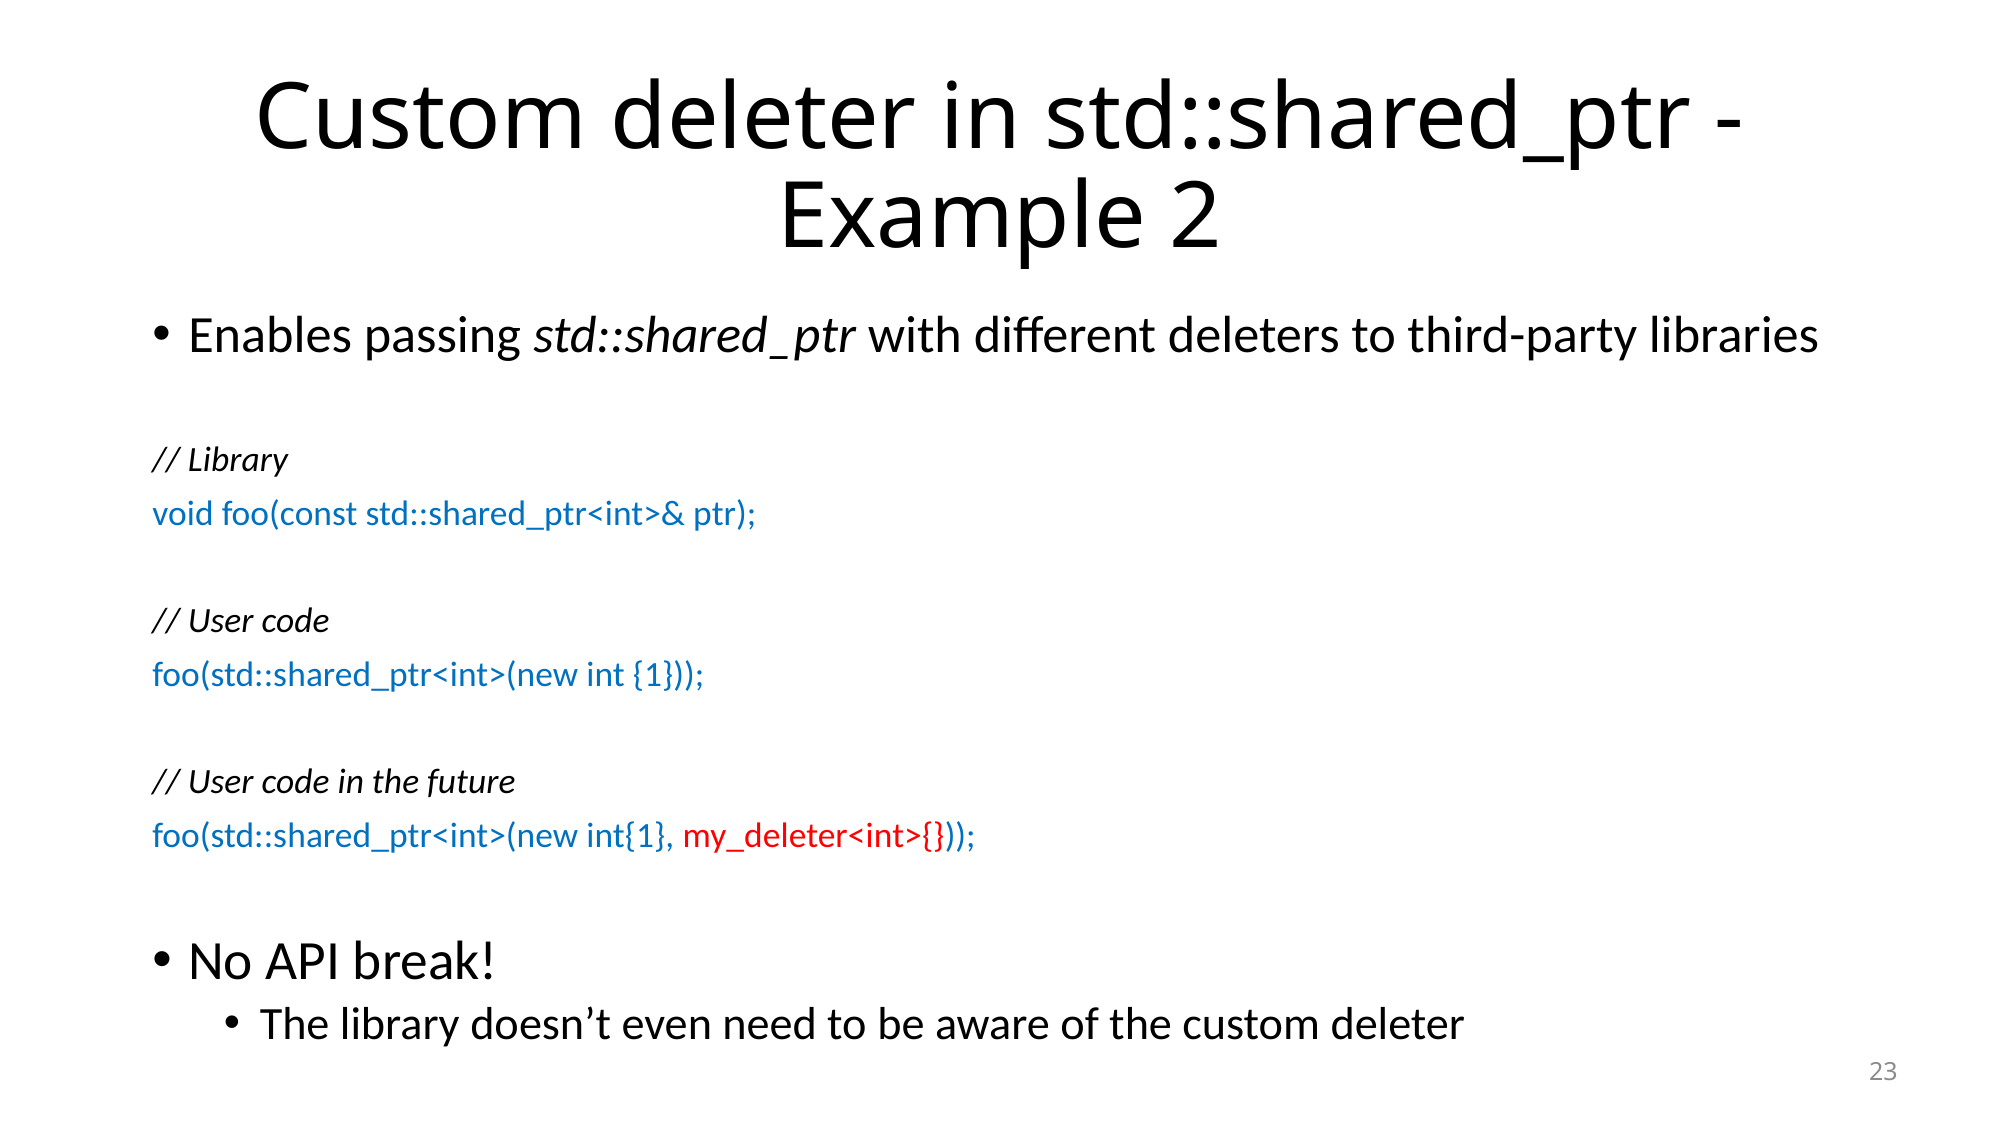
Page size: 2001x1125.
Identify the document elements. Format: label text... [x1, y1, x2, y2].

list Enables passing std::shared_ptr with different deleters to third-party libraries // Library void foo(const std::shared_ptr<int>& ptr); // User code foo(std::shared_ptr<int>(new int {1})); // User code in the future foo(std::shared_ptr<int>(new int{1}, my_deleter<int>{})); No API break! The library doesn’t even need to be aware of the custom deleter [137, 299, 1863, 1067]
title Custom deleter in std::shared_ptr - Example 2 [137, 59, 1863, 278]
slide_number 23 [1854, 1042, 1965, 1103]
